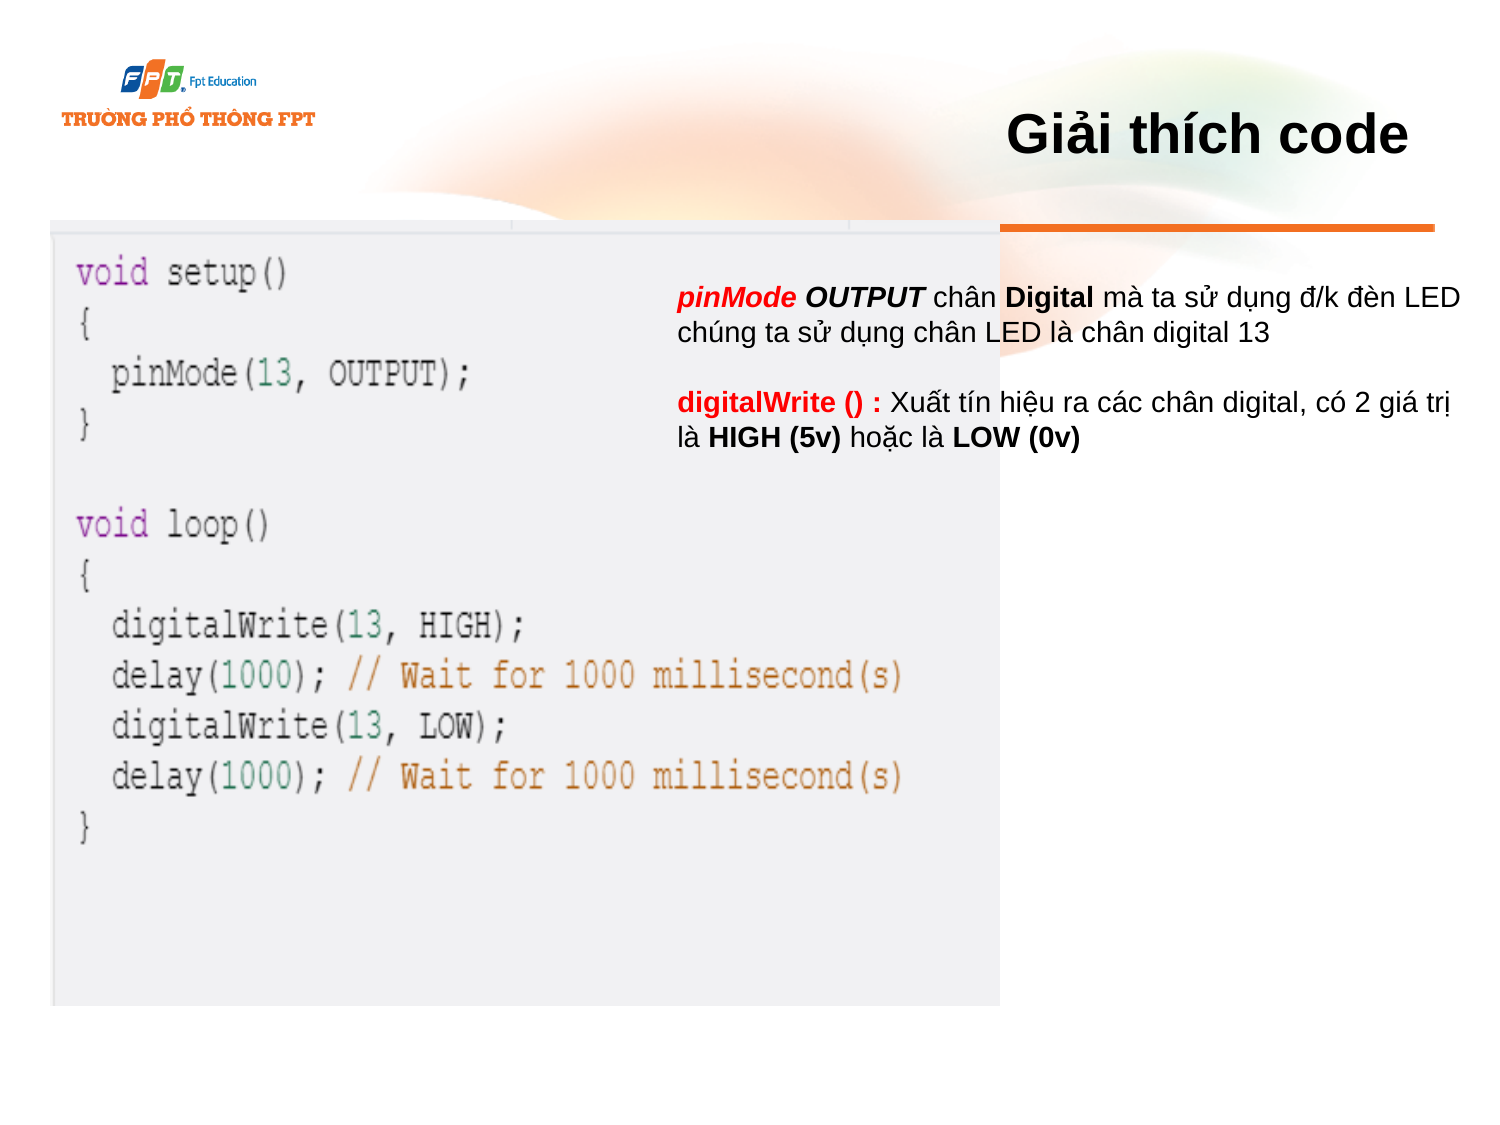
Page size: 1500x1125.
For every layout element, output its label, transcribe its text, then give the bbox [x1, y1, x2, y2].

text_box pinMode OUTPUT chân Digital mà ta sử dụng đ/k đèn LED chúng ta sử dụng chân LED là chân digital 13 digitalWrite () : Xuất tín hiệu ra các chân digital, có 2 giá trị là HIGH (5v) hoặc là LOW (0v) [1004, 271, 1500, 461]
title Giải thích code [537, 37, 1426, 226]
picture [49, 0, 1435, 1006]
